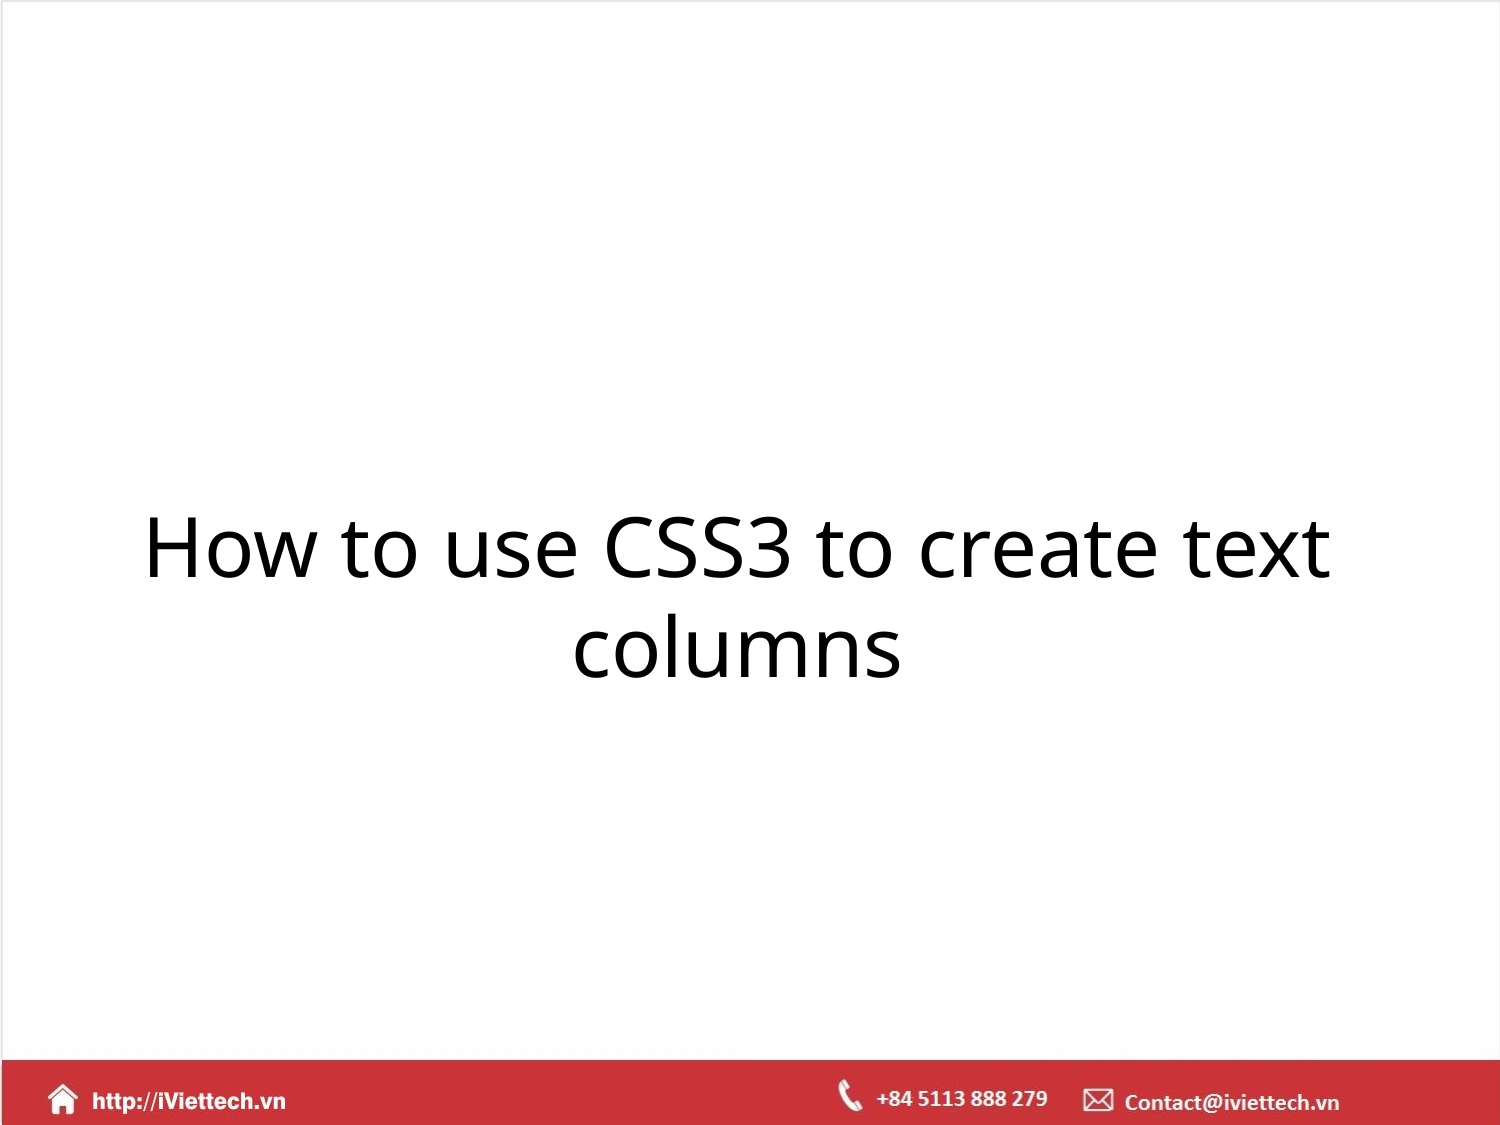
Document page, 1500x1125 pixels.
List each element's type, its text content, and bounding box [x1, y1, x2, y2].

picture [0, 0, 1500, 1125]
title How to use CSS3 to create text columns [62, 499, 1413, 688]
